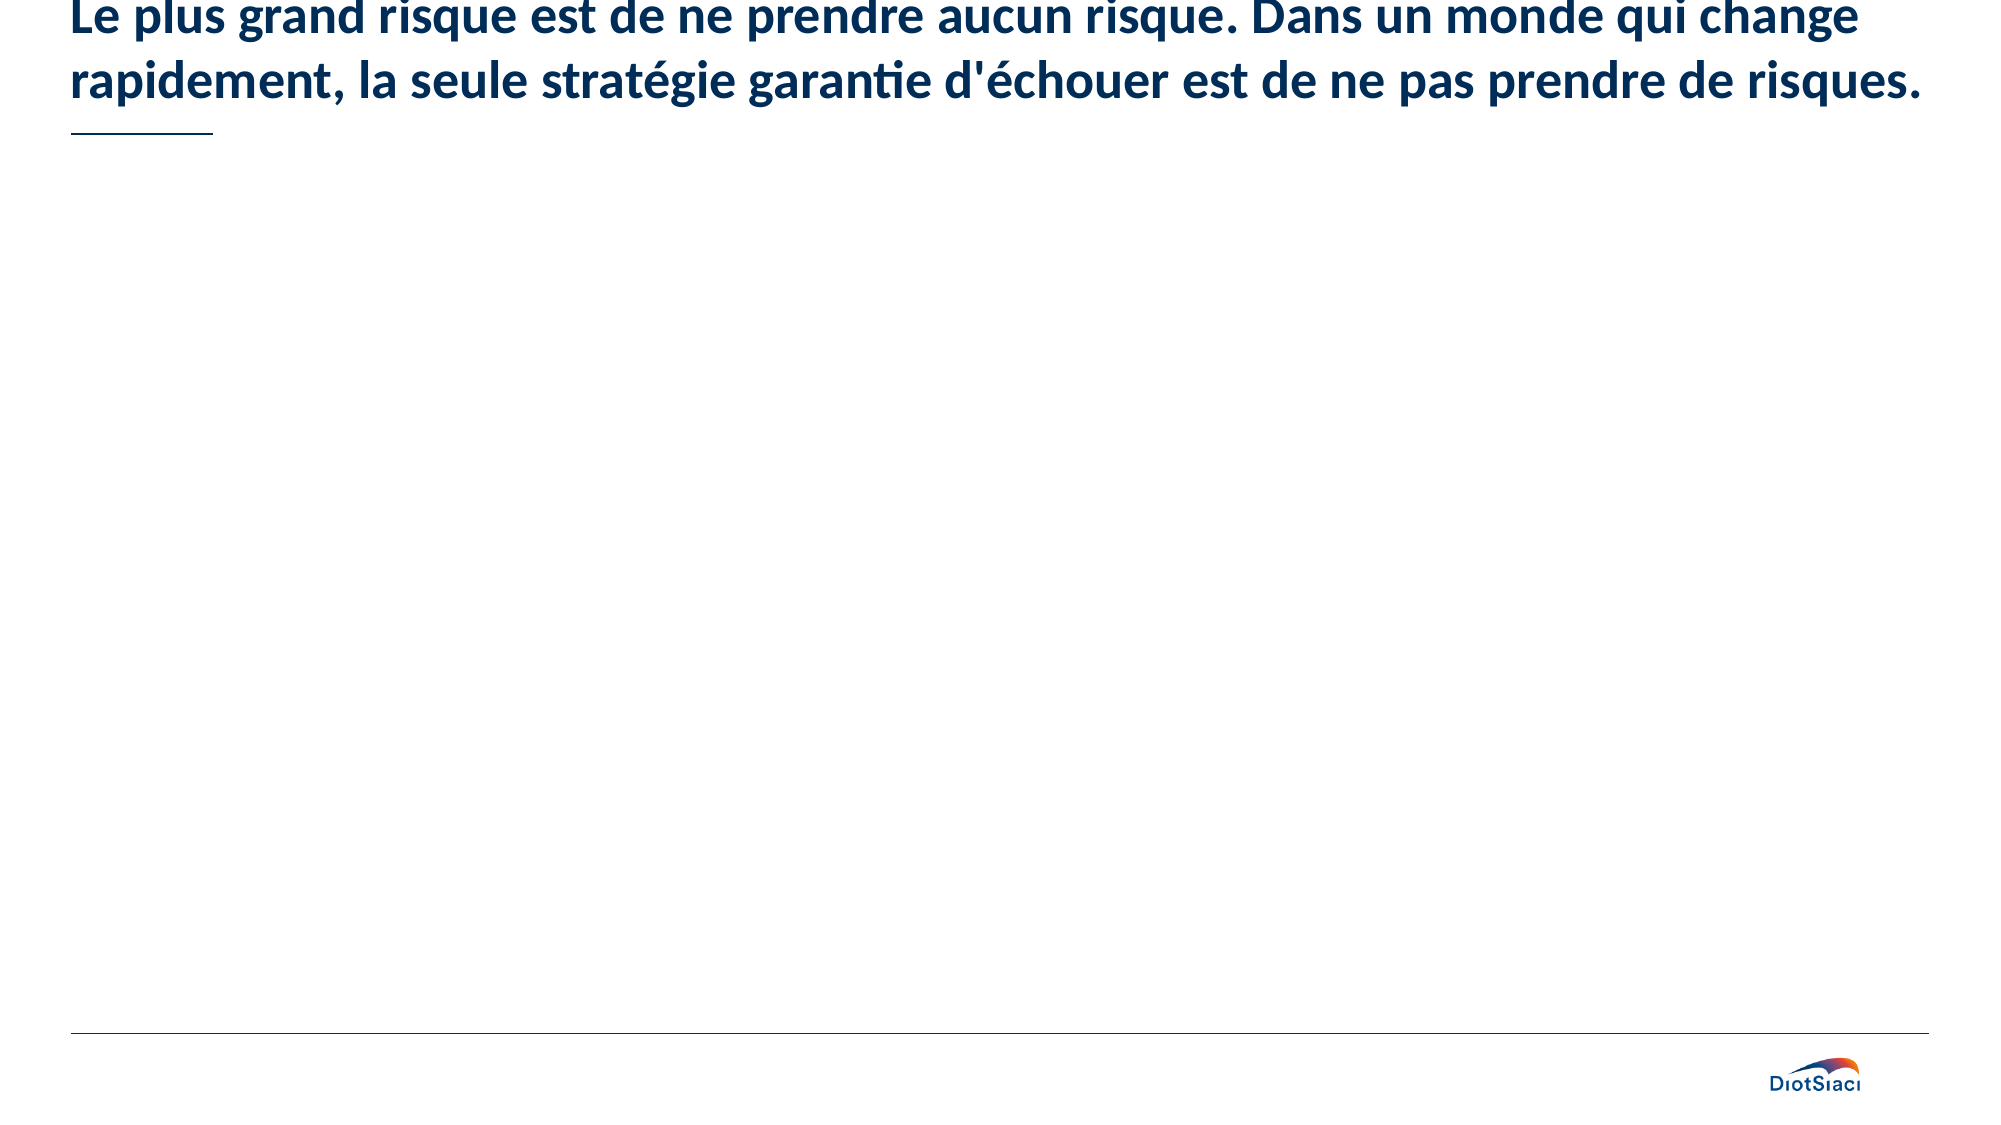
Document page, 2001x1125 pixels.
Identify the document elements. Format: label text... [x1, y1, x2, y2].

title Le plus grand risque est de ne prendre aucun risque. Dans un monde qui change rapidement, la seule stratégie garantie d'échouer est de ne pas prendre de risques. [70, 0, 1930, 110]
picture [1766, 1056, 1864, 1092]
